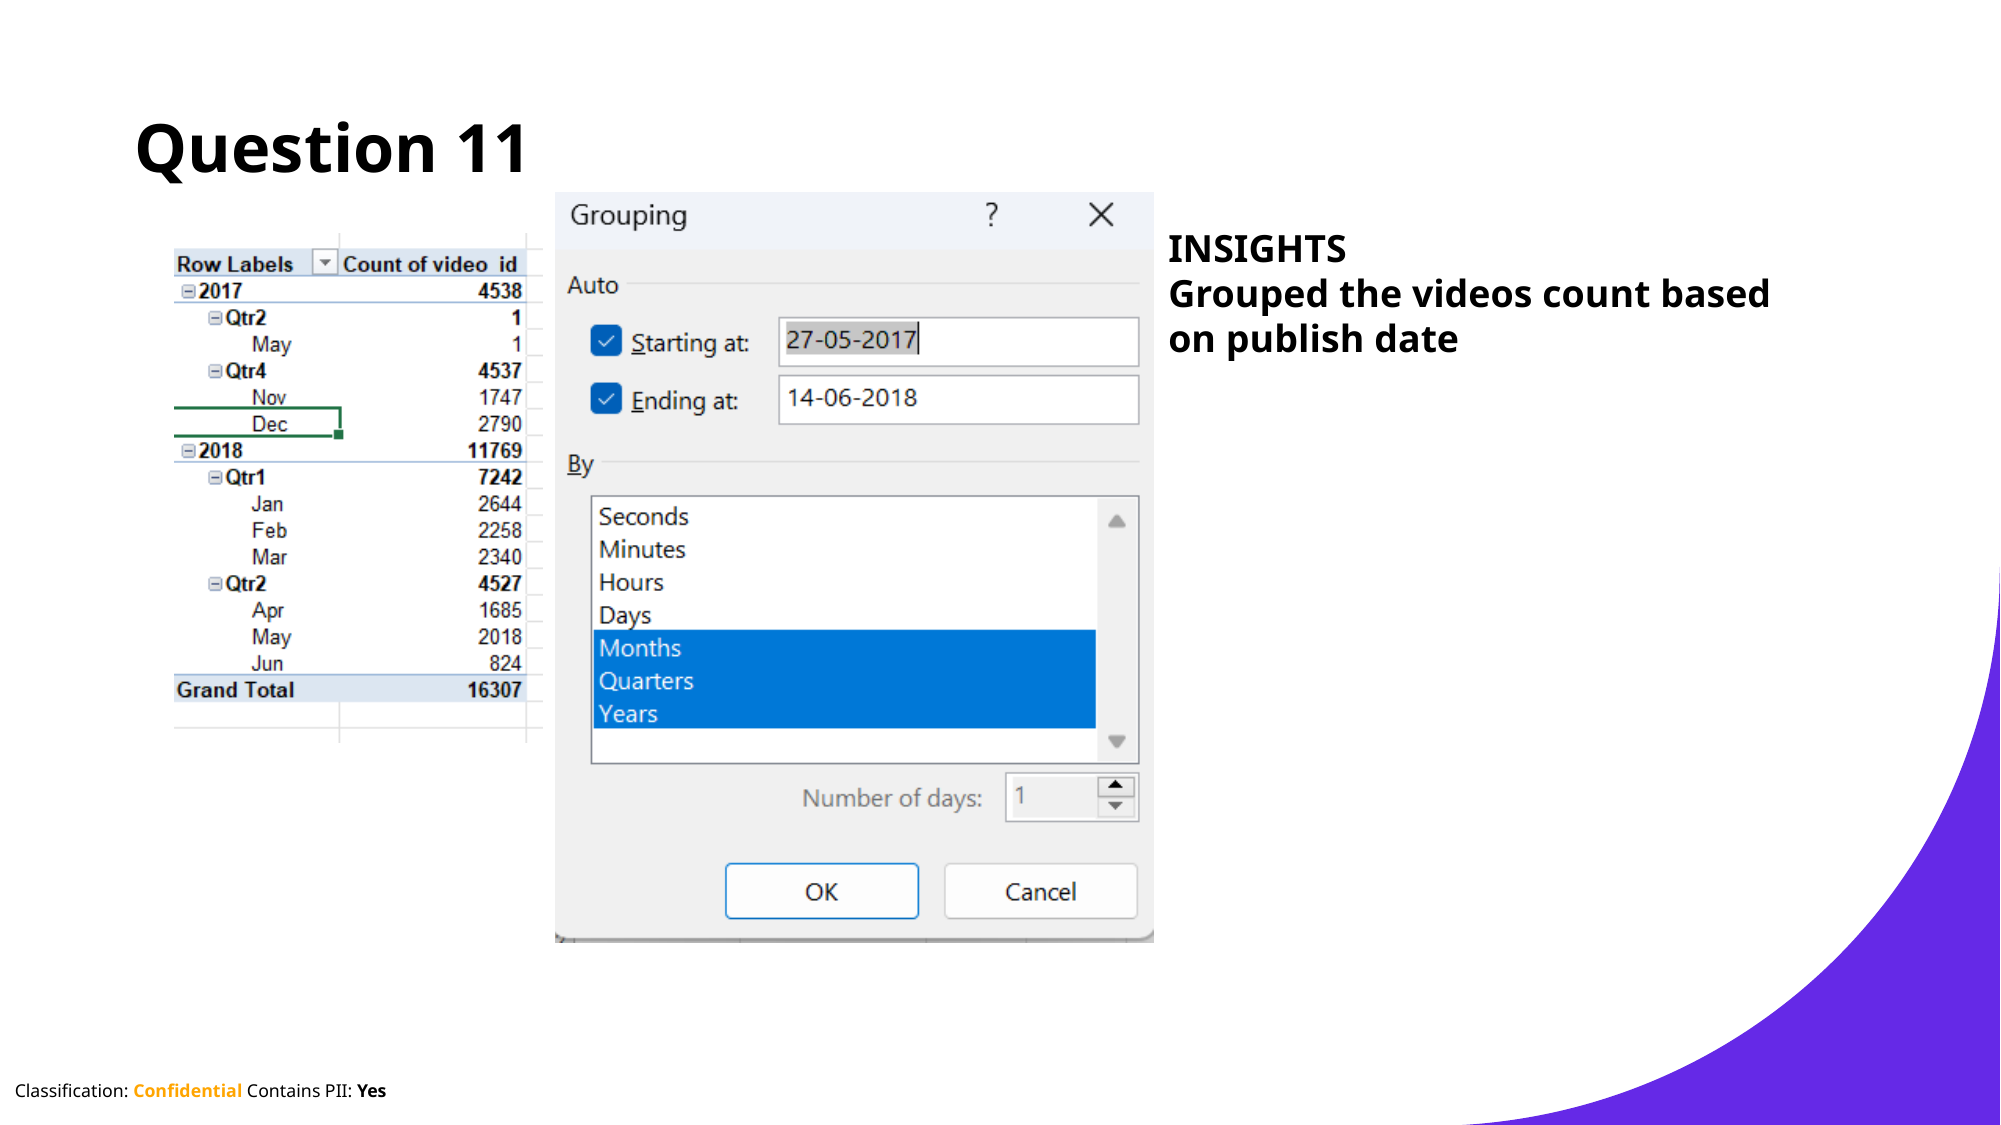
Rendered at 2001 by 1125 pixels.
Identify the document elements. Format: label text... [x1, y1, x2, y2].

picture [174, 233, 543, 743]
title Question 11 [119, 67, 1809, 193]
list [555, 192, 1154, 943]
text_box INSIGHTS Grouped the videos count based on publish date [1153, 217, 1825, 998]
